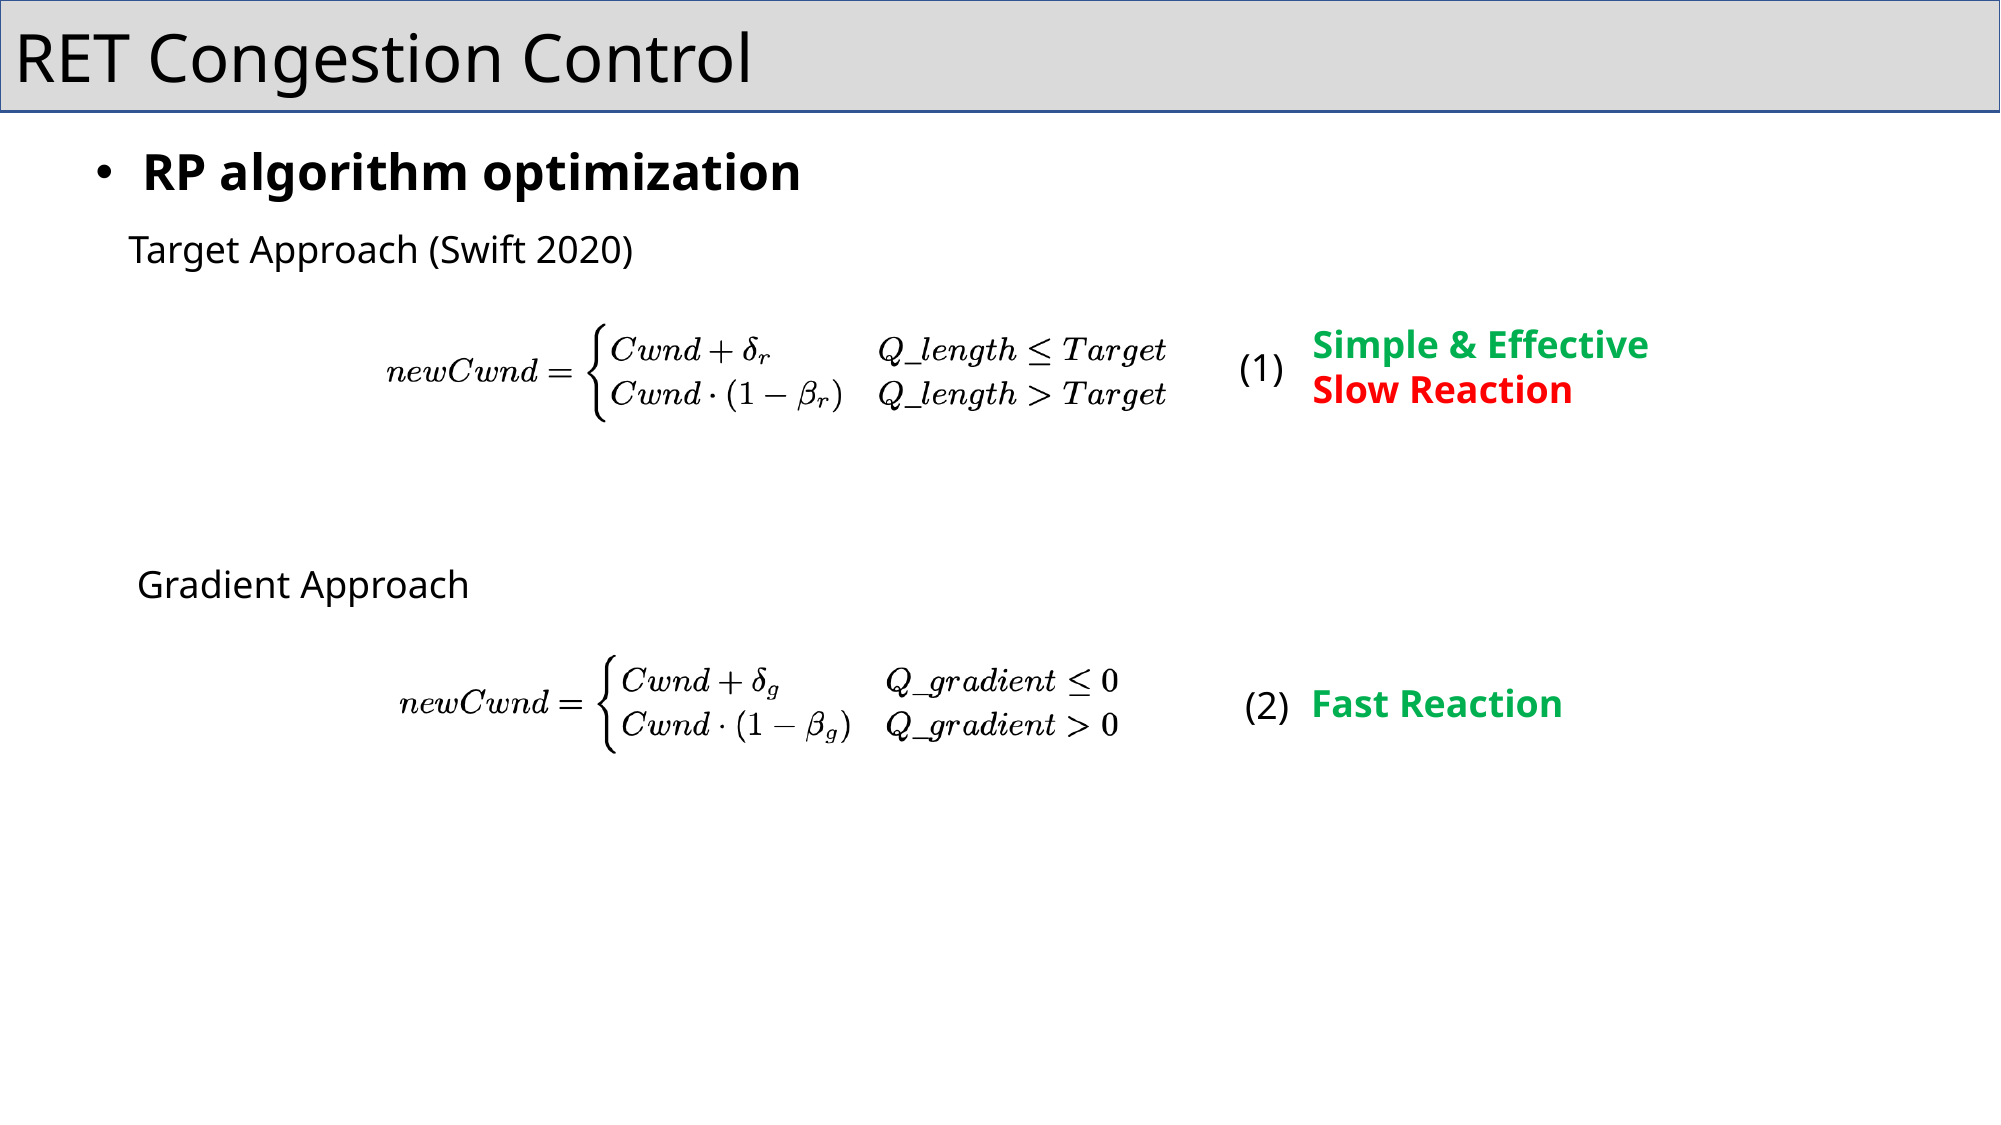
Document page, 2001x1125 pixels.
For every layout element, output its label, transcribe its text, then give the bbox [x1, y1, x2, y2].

text_box (2) [1230, 674, 1304, 735]
text_box Target Approach (Swift 2020) [113, 218, 649, 279]
text_box RP algorithm optimization [80, 133, 1173, 209]
text_box Fast Reaction [1296, 672, 1579, 732]
text_box Gradient Approach [122, 554, 485, 614]
text_box (1) [1224, 336, 1299, 397]
picture [380, 318, 1173, 426]
picture [380, 646, 1144, 764]
text_box RET Congestion Control [0, 0, 2000, 113]
text_box Simple & Effective Slow Reaction [1297, 314, 1665, 419]
